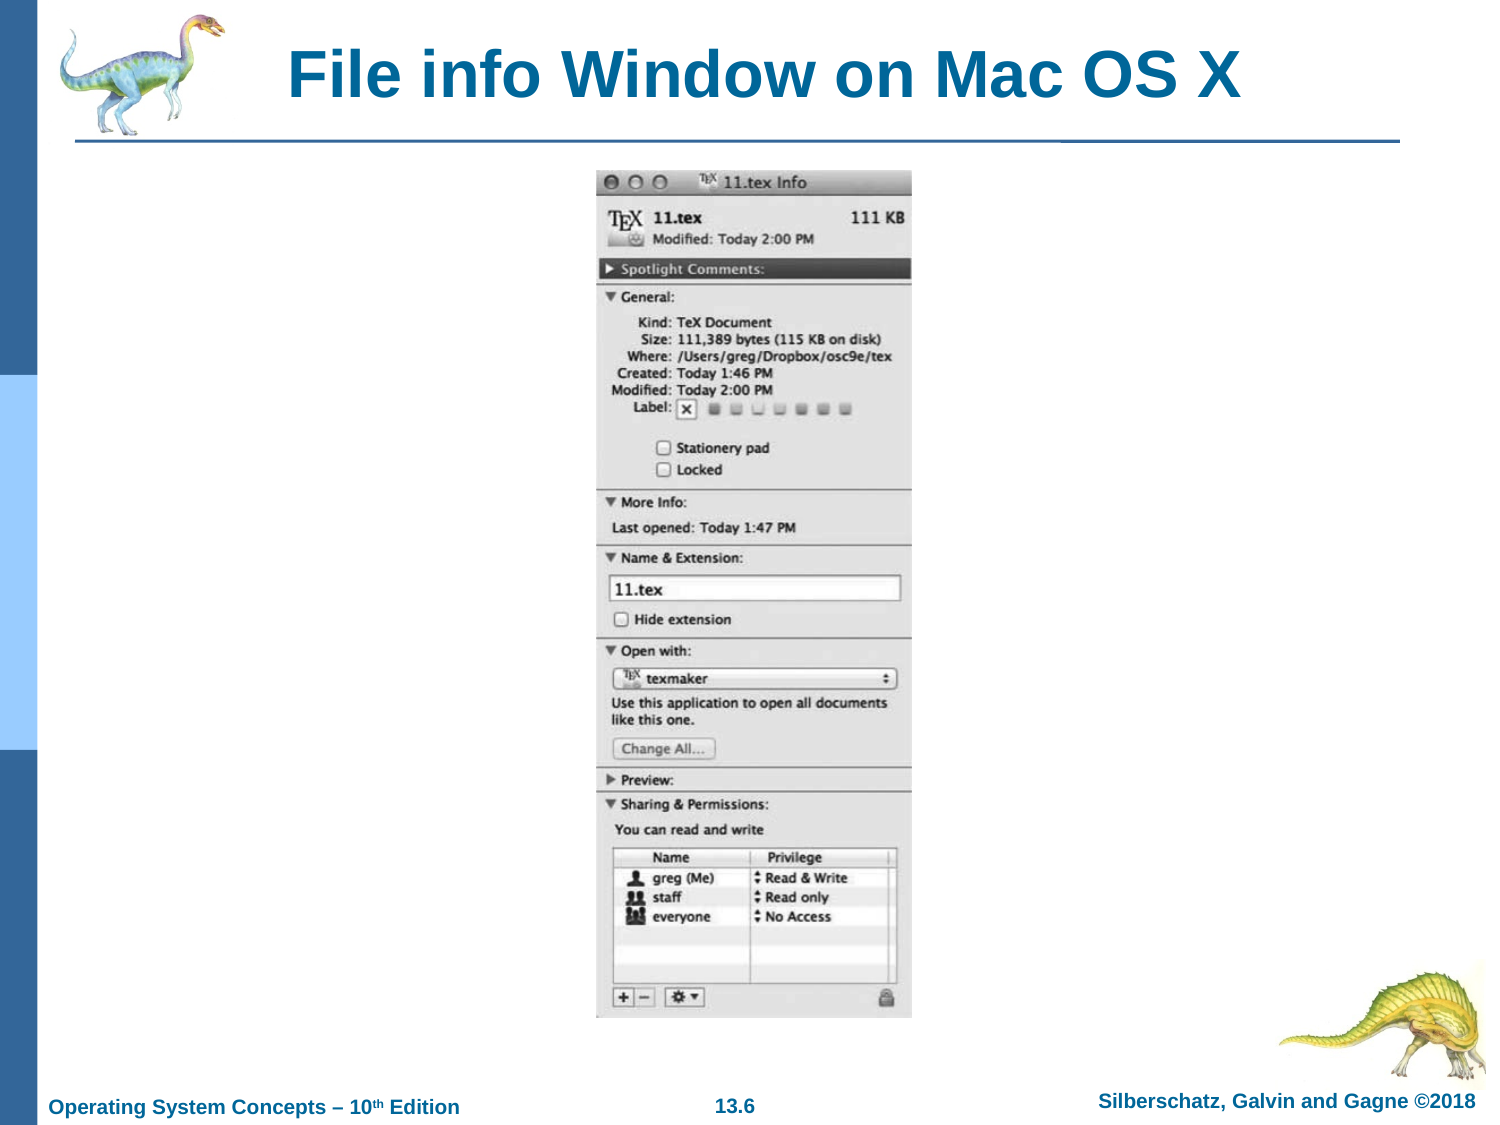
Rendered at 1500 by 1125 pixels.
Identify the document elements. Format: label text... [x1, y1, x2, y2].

picture [46, 0, 243, 149]
picture [1275, 959, 1486, 1090]
picture [596, 170, 912, 1018]
title File info Window on Mac OS X [90, 23, 1441, 118]
